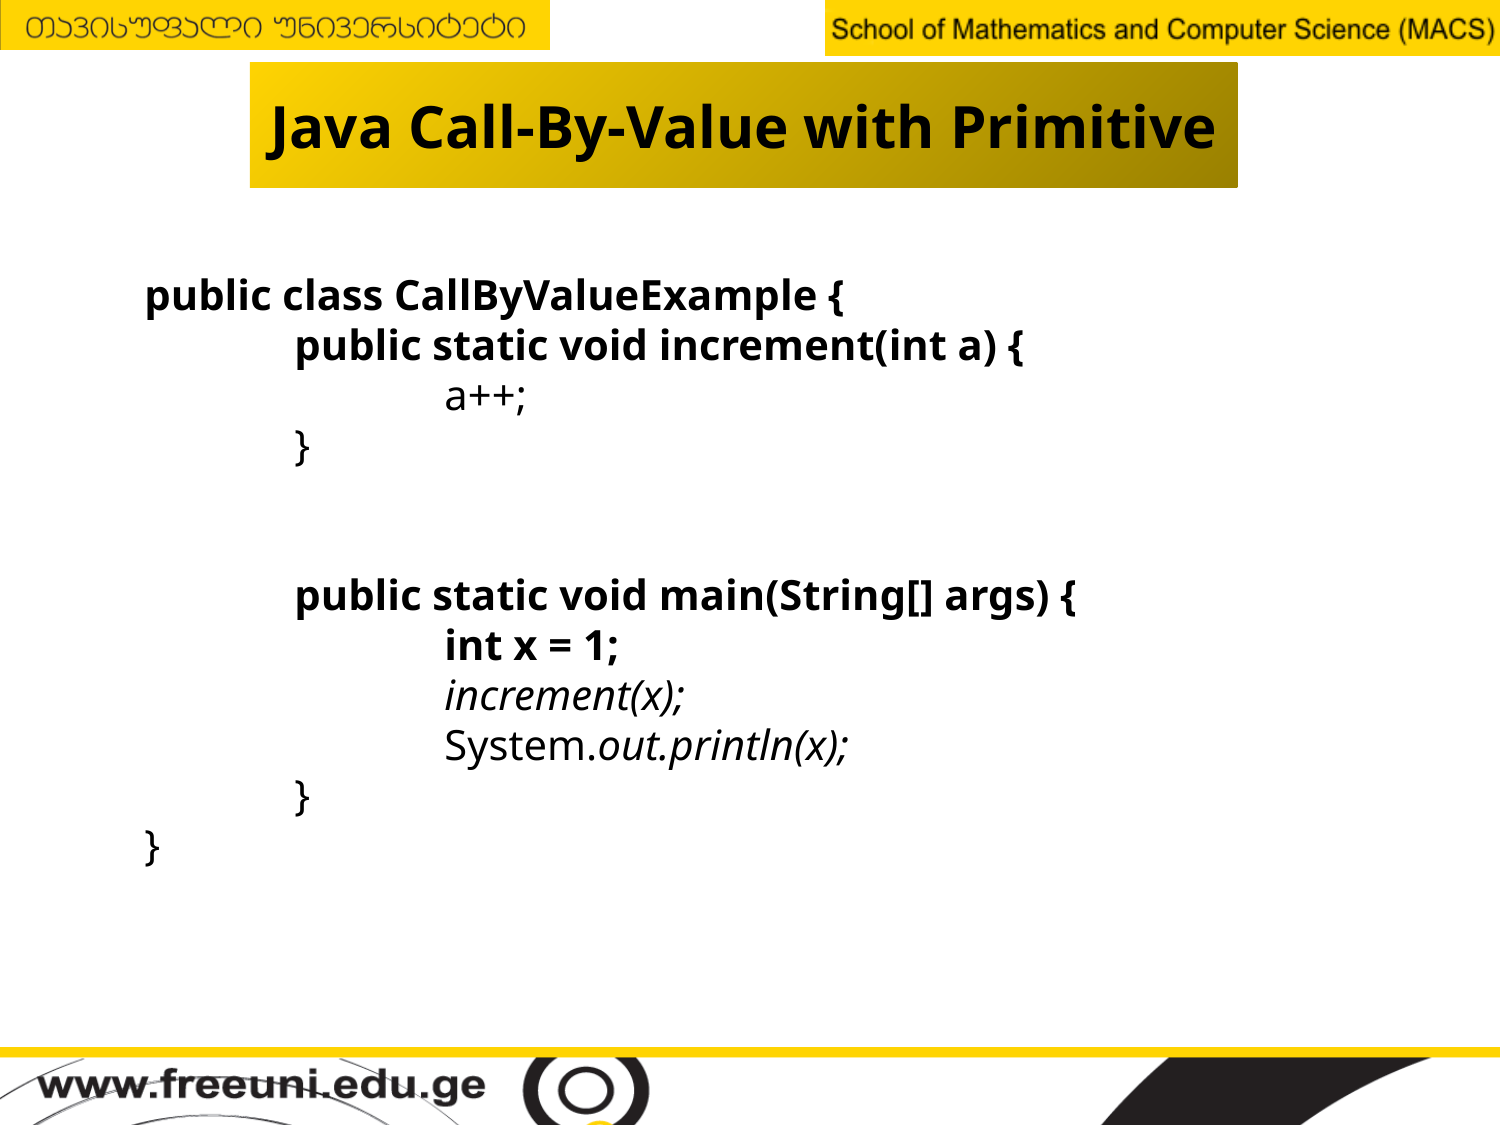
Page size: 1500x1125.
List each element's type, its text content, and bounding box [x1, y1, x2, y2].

text_box public class CallByValueExample { public static void increment(int a) { a++; } public static void main(String[] args) { int x = 1; increment(x); System.out.println(x); } } [129, 261, 1438, 877]
picture [0, 0, 551, 50]
picture [824, 0, 1500, 56]
text_box Java Call-By-Value with Primitive [249, 62, 1238, 188]
picture [0, 1047, 1500, 1125]
